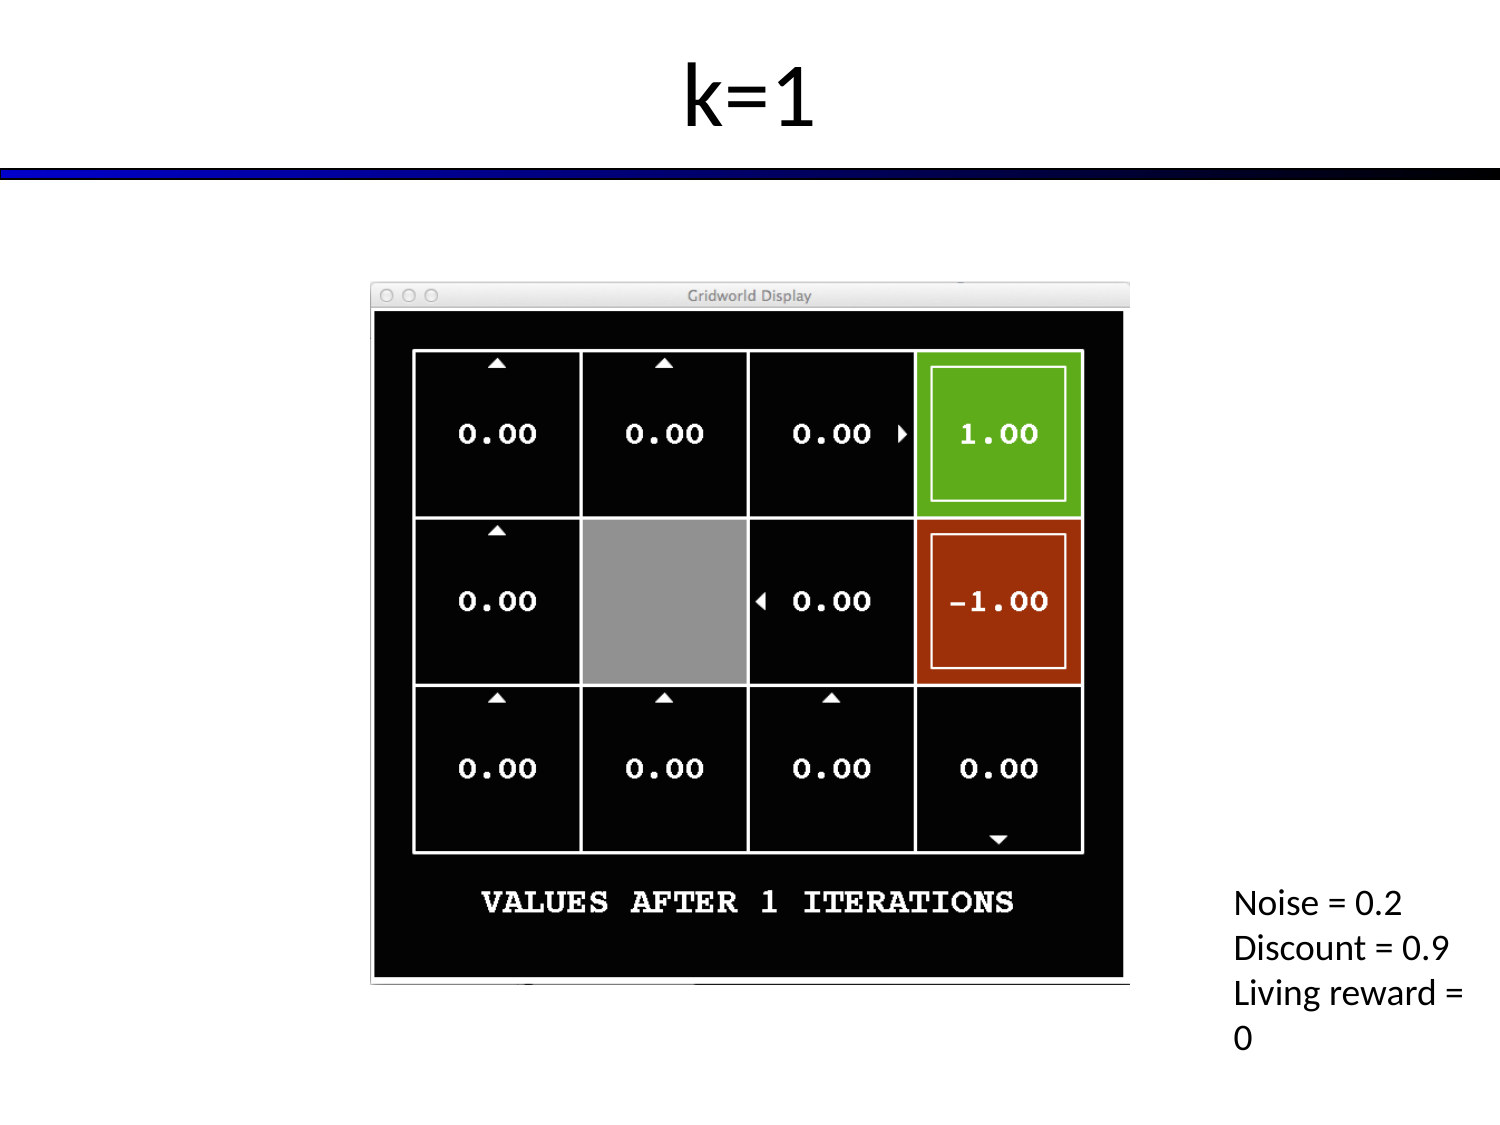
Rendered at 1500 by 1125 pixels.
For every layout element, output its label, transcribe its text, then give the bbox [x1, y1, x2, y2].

title k=1 [0, 0, 1500, 184]
picture [369, 280, 1131, 985]
text_box Noise = 0.2 Discount = 0.9 Living reward = 0 [1218, 870, 1500, 1066]
